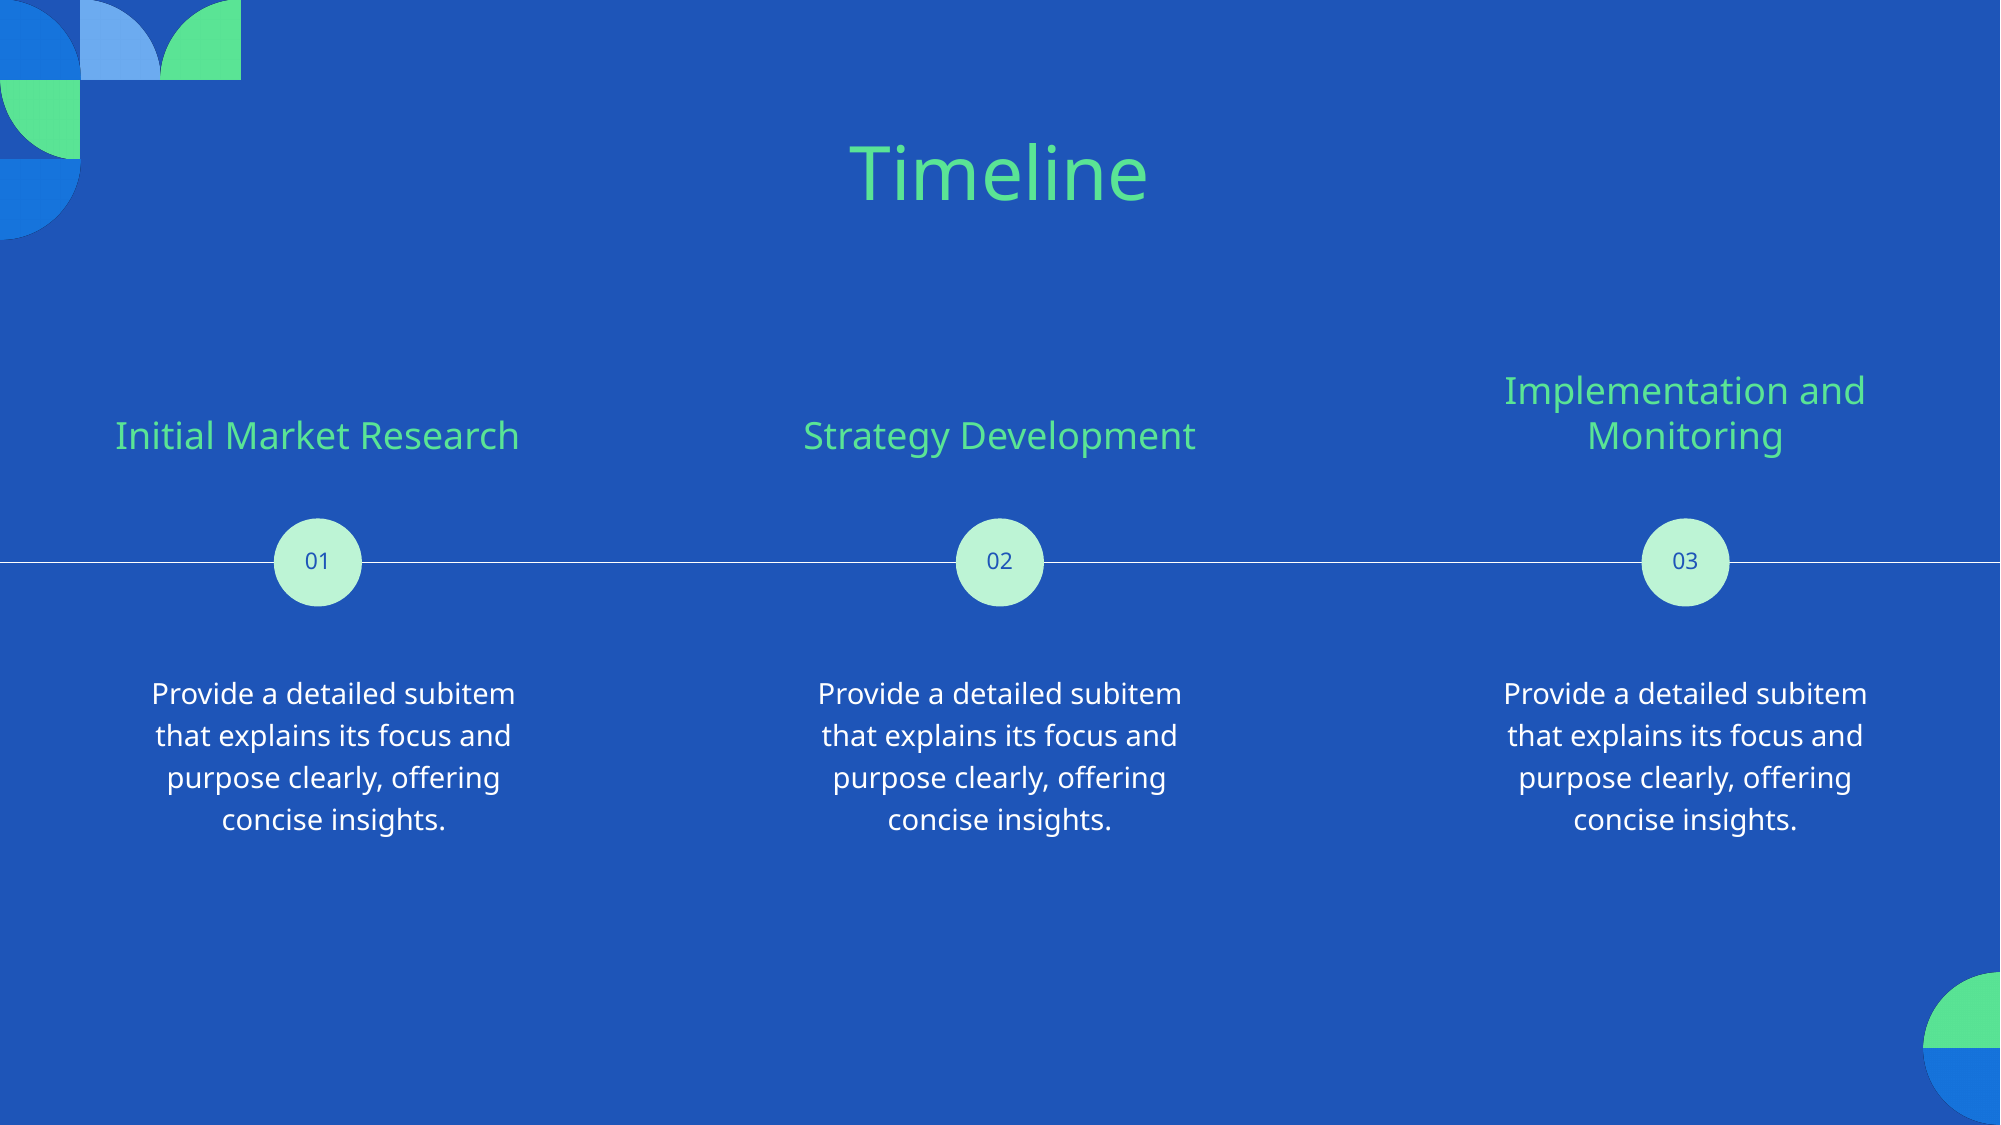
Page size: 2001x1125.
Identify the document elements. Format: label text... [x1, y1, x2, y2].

picture [1923, 972, 2000, 1125]
picture [0, 0, 241, 240]
list 01 [276, 540, 360, 585]
list 02 [958, 540, 1042, 585]
list 03 [1644, 540, 1727, 585]
list Provide a detailed subitem that explains its focus and purpose clearly, offering concise insights. [1471, 668, 1900, 929]
list Strategy Development [786, 355, 1214, 457]
list Provide a detailed subitem that explains its focus and purpose clearly, offering concise insights. [786, 668, 1214, 929]
list Provide a detailed subitem that explains its focus and purpose clearly, offering concise insights. [120, 668, 548, 929]
list Initial Market Research [104, 355, 532, 457]
list Implementation and Monitoring [1471, 355, 1900, 457]
title Timeline [58, 82, 1942, 259]
